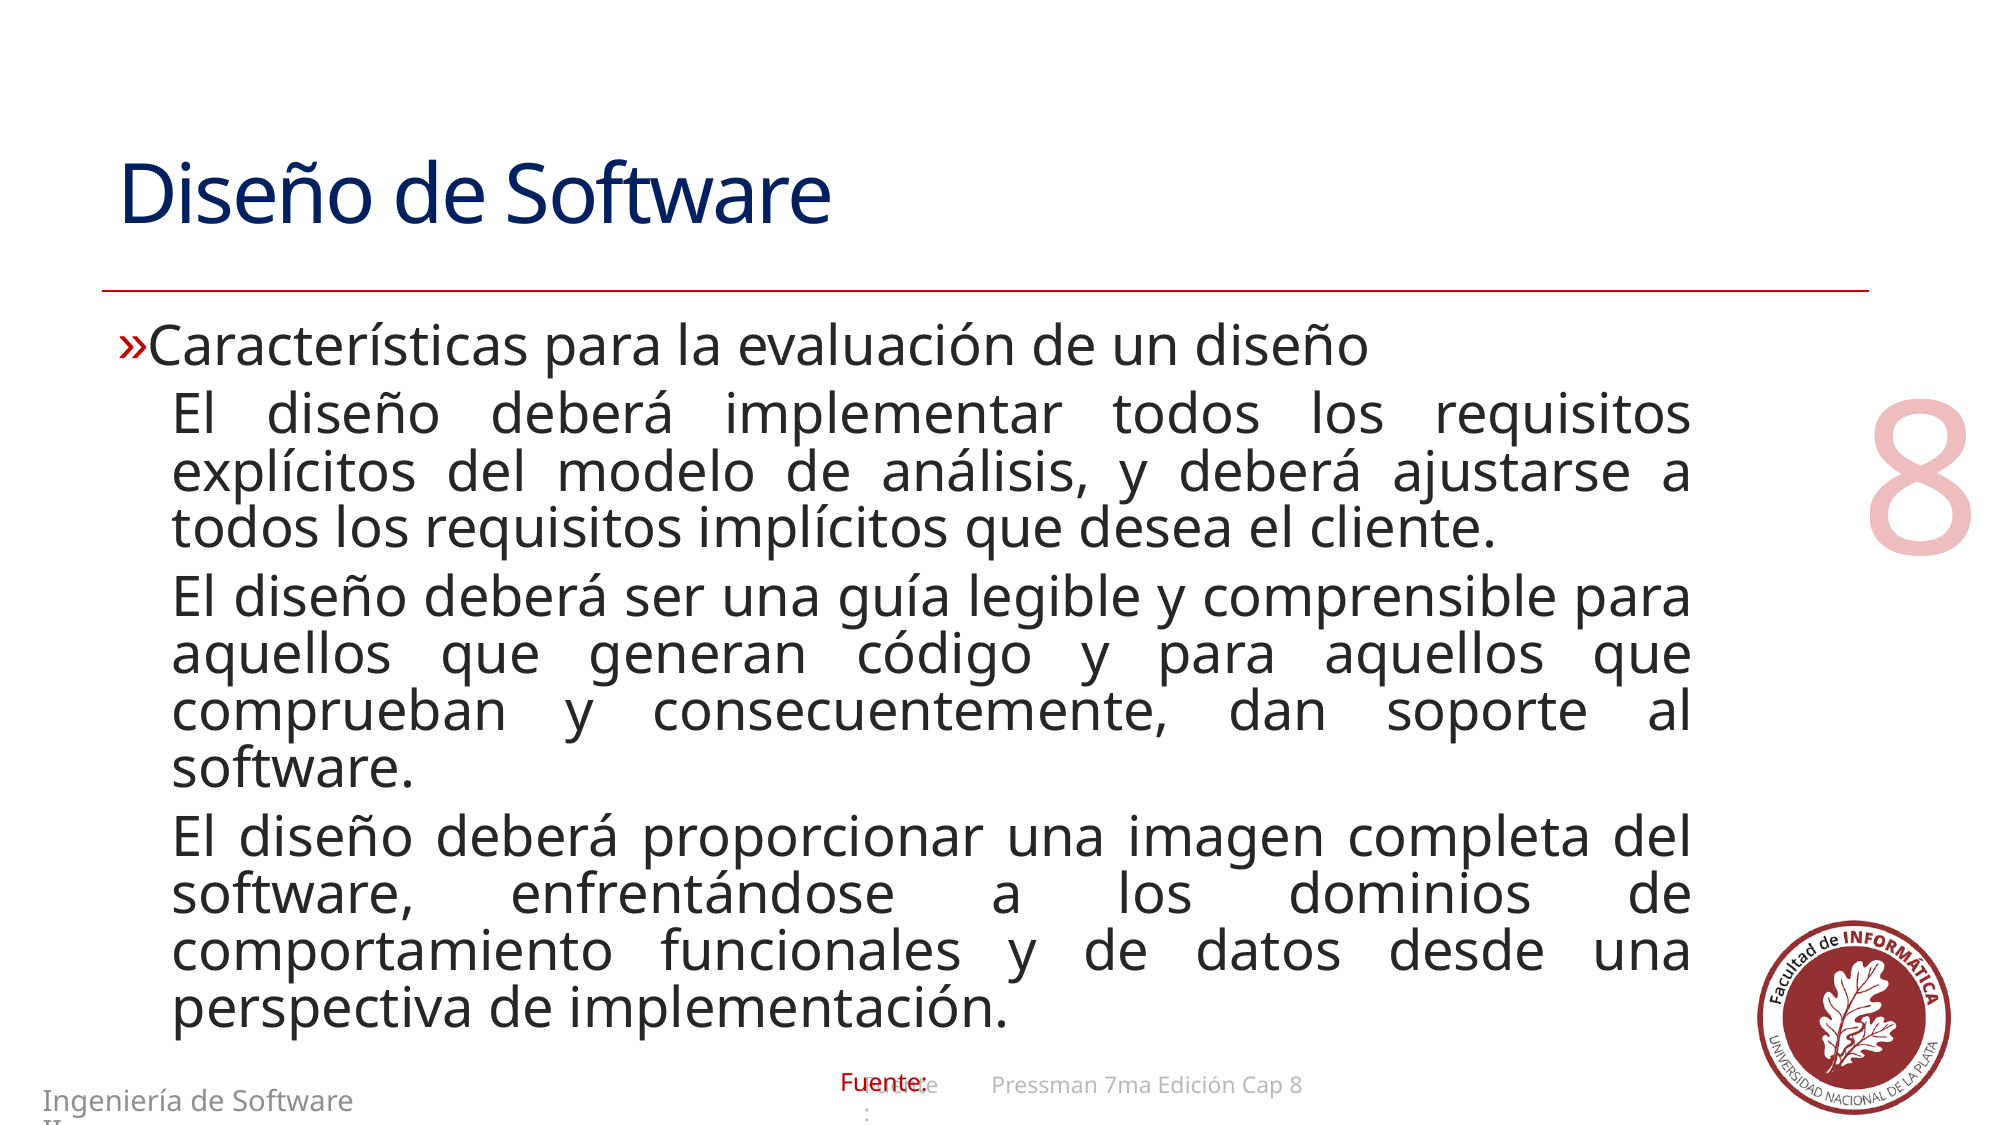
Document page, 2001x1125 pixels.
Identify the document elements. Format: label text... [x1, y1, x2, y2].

slide_number 8 [1709, 467, 1998, 640]
picture [1757, 920, 1956, 1116]
list Características para la evaluación de un diseño El diseño deberá implementar todos los requisitos explícitos del modelo de análisis, y deberá ajustarse a todos los requisitos implícitos que desea el cliente. El diseño deberá ser una guía legible y comprensible para aquellos que generan código y para aquellos que comprueban y consecuentemente, dan soporte al software. El diseño deberá proporcionar una imagen completa del software, enfrentándose a los dominios de comportamiento funcionales y de datos desde una perspectiva de implementación. [102, 312, 1709, 1047]
title Diseño de Software [102, 105, 1870, 291]
list Pressman 7ma Edición Cap 8 [976, 1067, 1332, 1118]
footer Ingeniería de Software II [27, 1075, 382, 1111]
